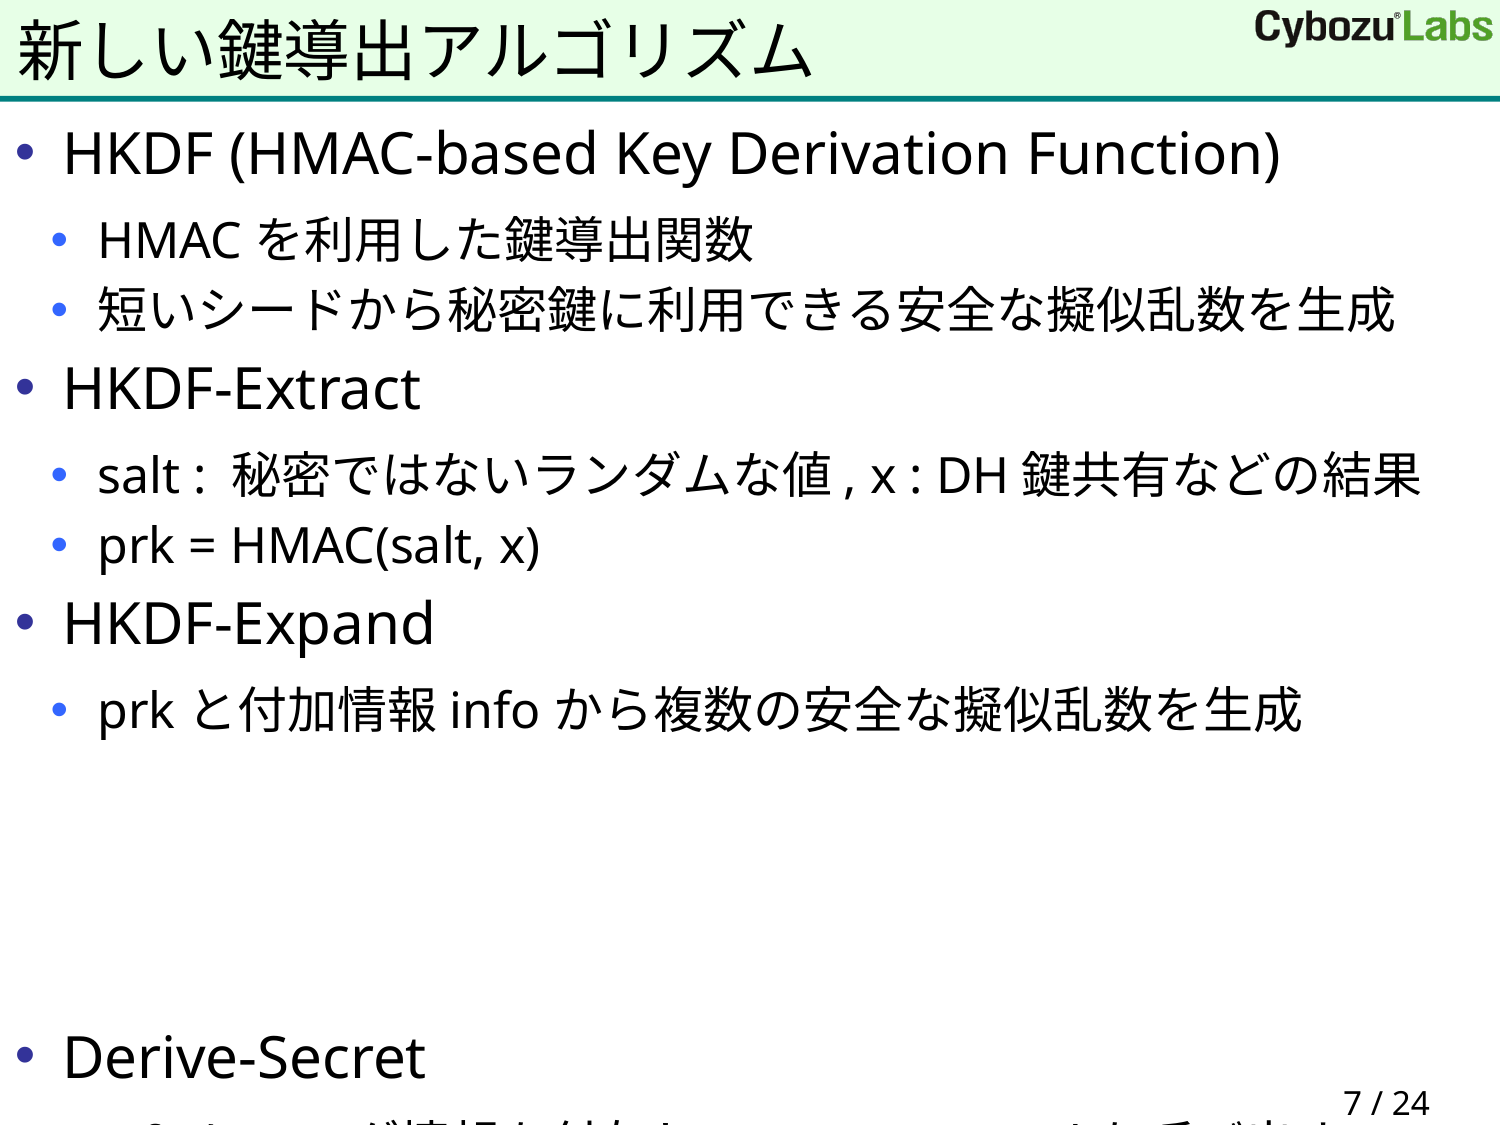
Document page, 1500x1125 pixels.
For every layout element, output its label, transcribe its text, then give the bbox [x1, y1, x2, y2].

slide_number 7 / 24 [1293, 1074, 1495, 1125]
title 新しい鍵導出アルゴリズム [2, 1, 1500, 90]
